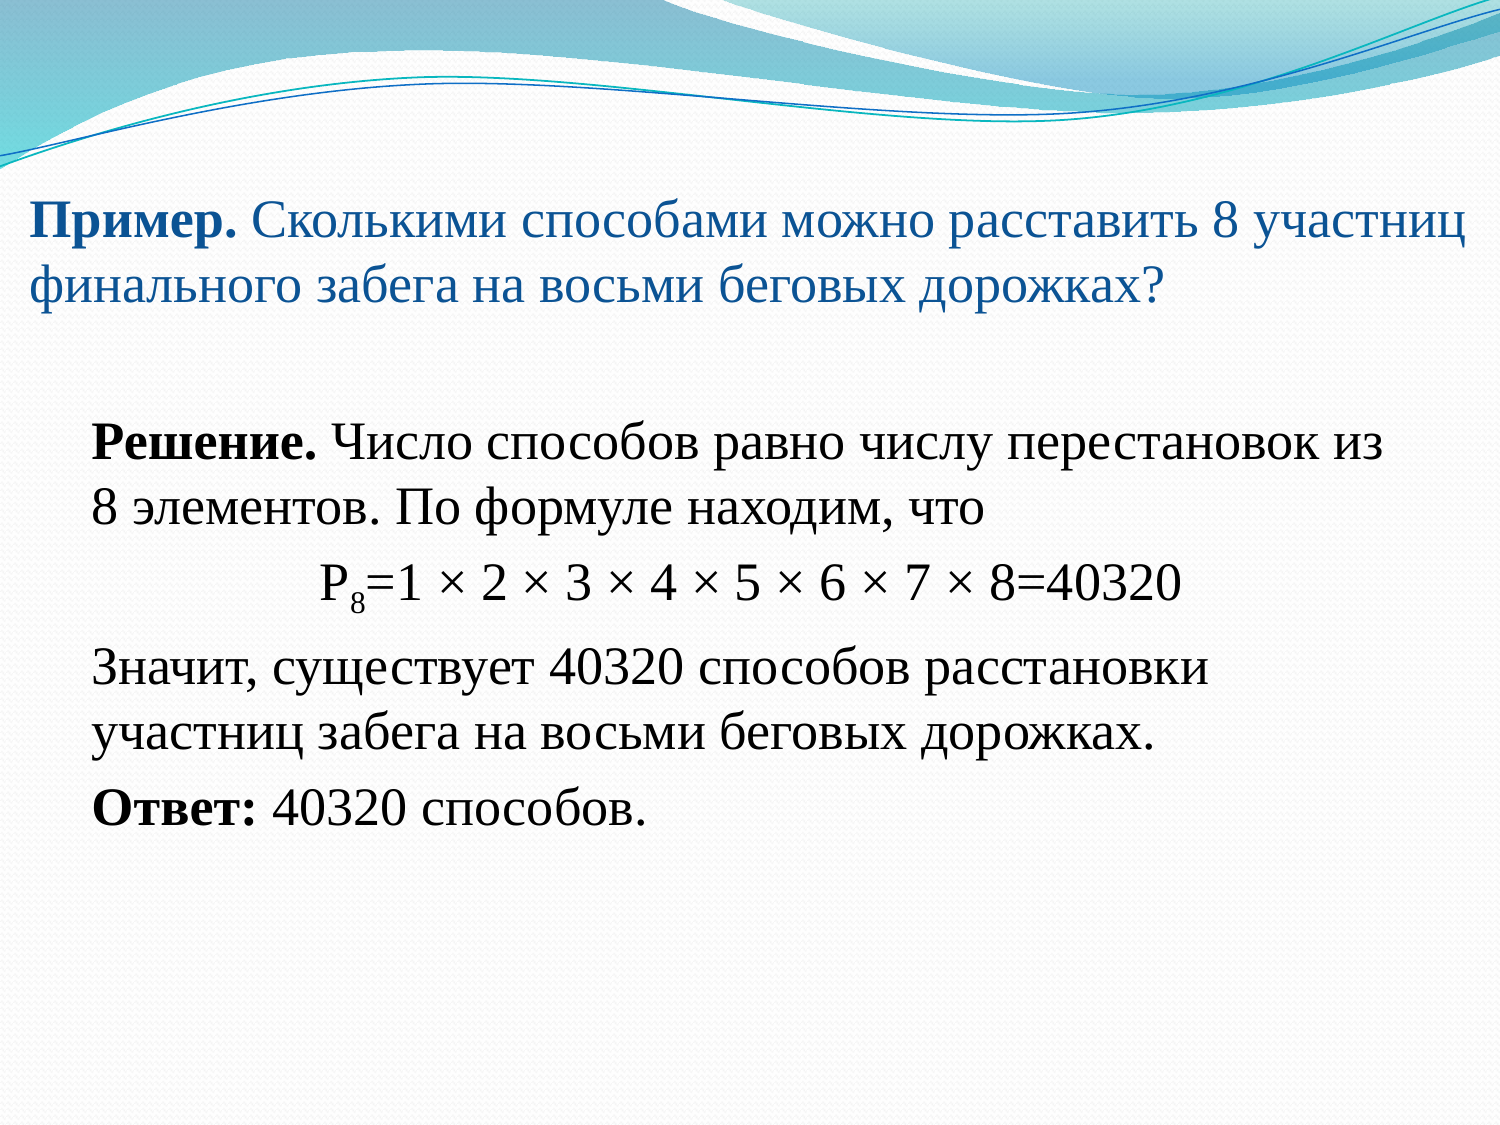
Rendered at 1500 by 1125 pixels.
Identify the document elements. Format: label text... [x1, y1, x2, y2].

list Решение. Число способов равно числу перестановок из 8 элементов. По формуле находим, что P8=1 × 2 × 3 × 4 × 5 × 6 × 7 × 8=40320 Значит, существует 40320 способов расстановки участниц забега на восьми беговых дорожках. Ответ: 40320 способов. [76, 397, 1427, 1118]
title Пример. Сколькими способами можно расставить 8 участниц финального забега на восьми беговых дорожках? [29, 172, 1471, 313]
